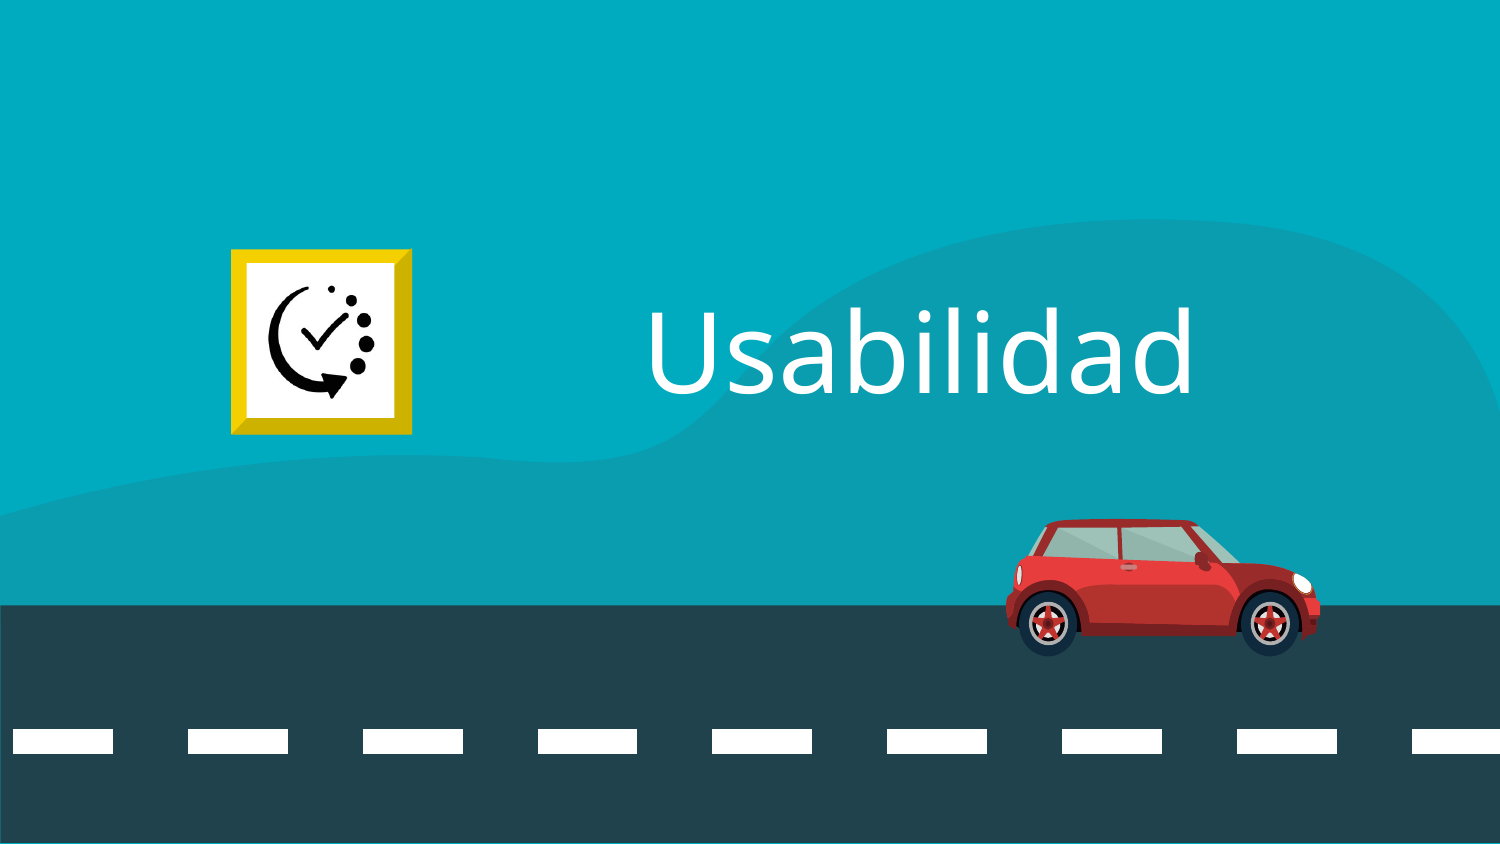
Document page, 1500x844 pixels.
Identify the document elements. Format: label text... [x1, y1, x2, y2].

title Usabilidad [418, 265, 1500, 360]
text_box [230, 247, 413, 435]
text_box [1003, 518, 1321, 657]
picture [246, 263, 395, 418]
